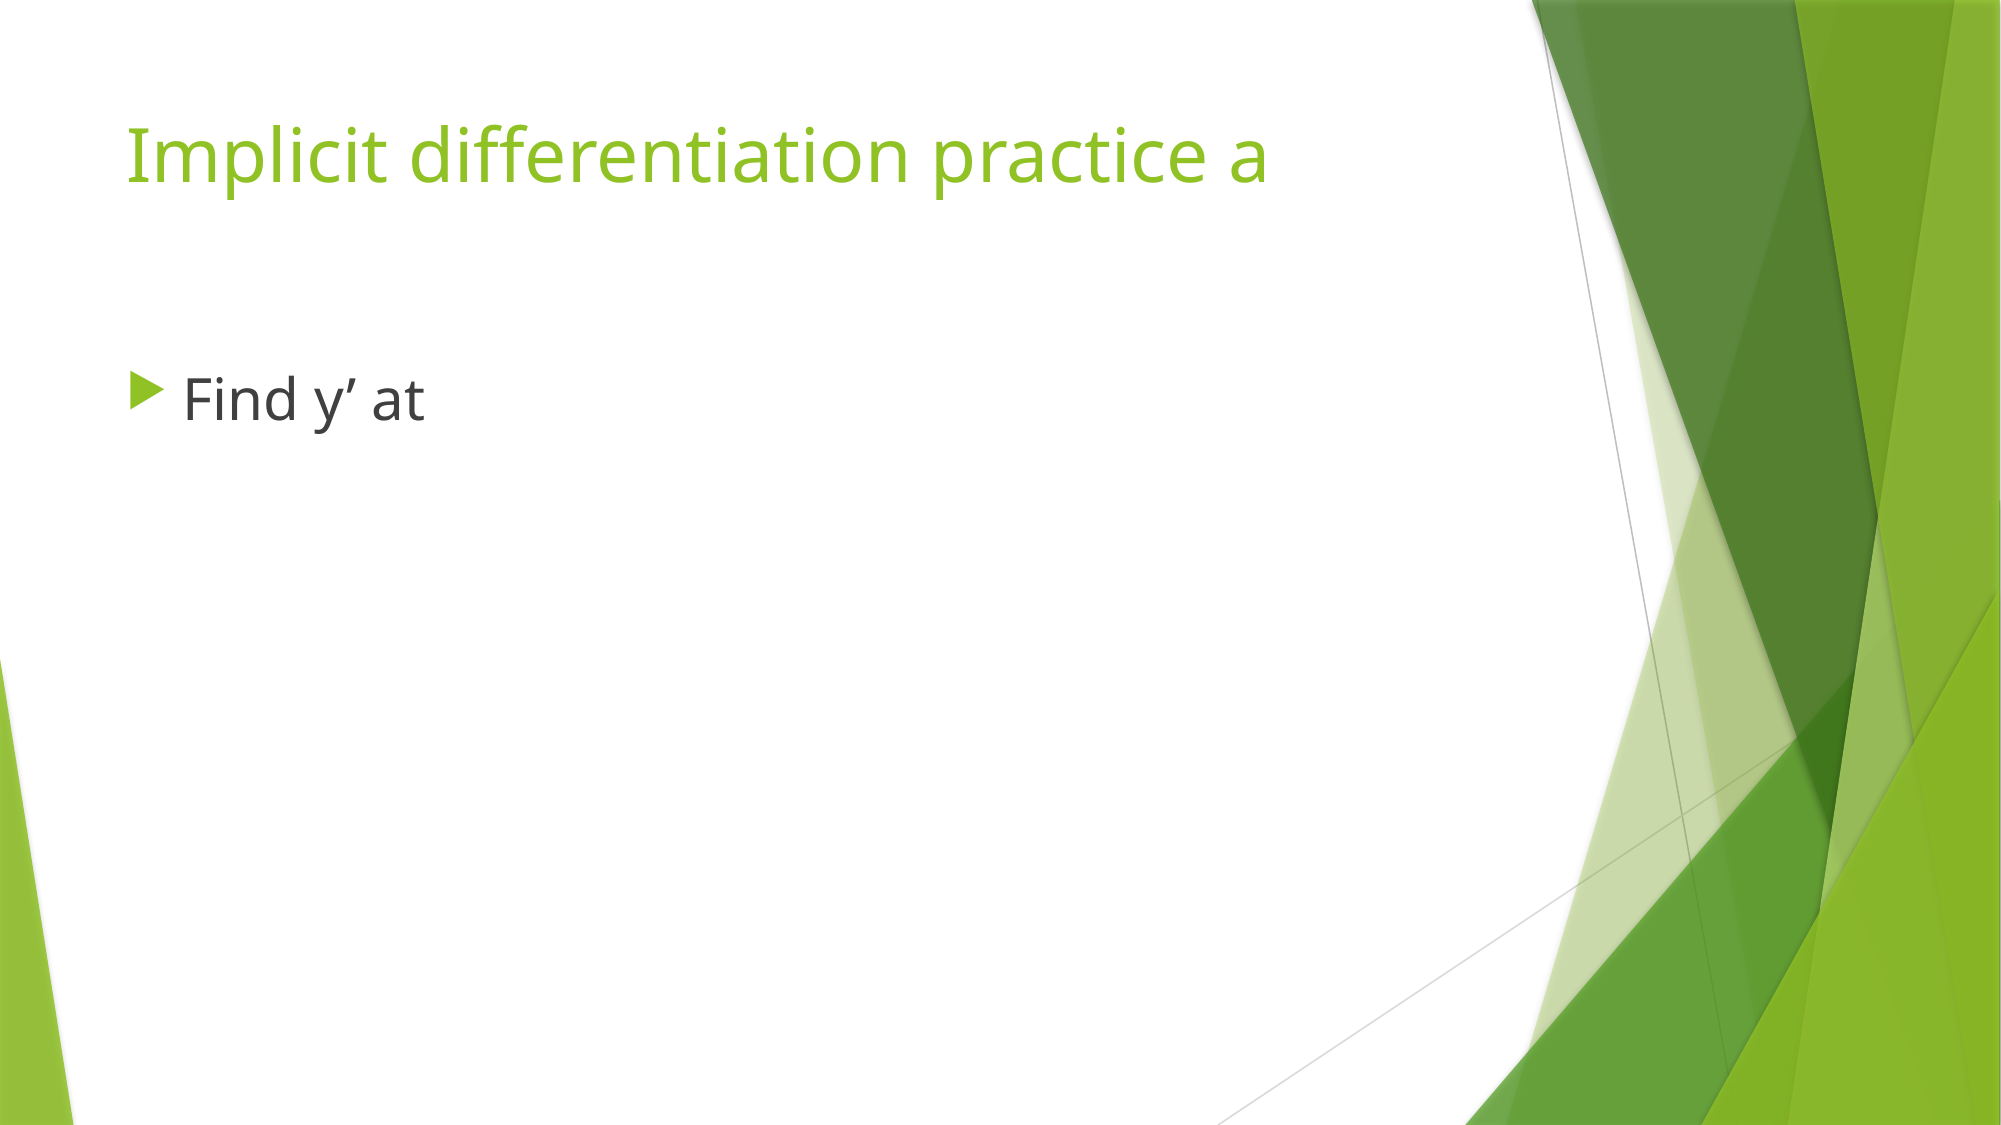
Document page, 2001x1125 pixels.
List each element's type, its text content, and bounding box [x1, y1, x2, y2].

title Implicit differentiation practice a [111, 99, 1522, 317]
